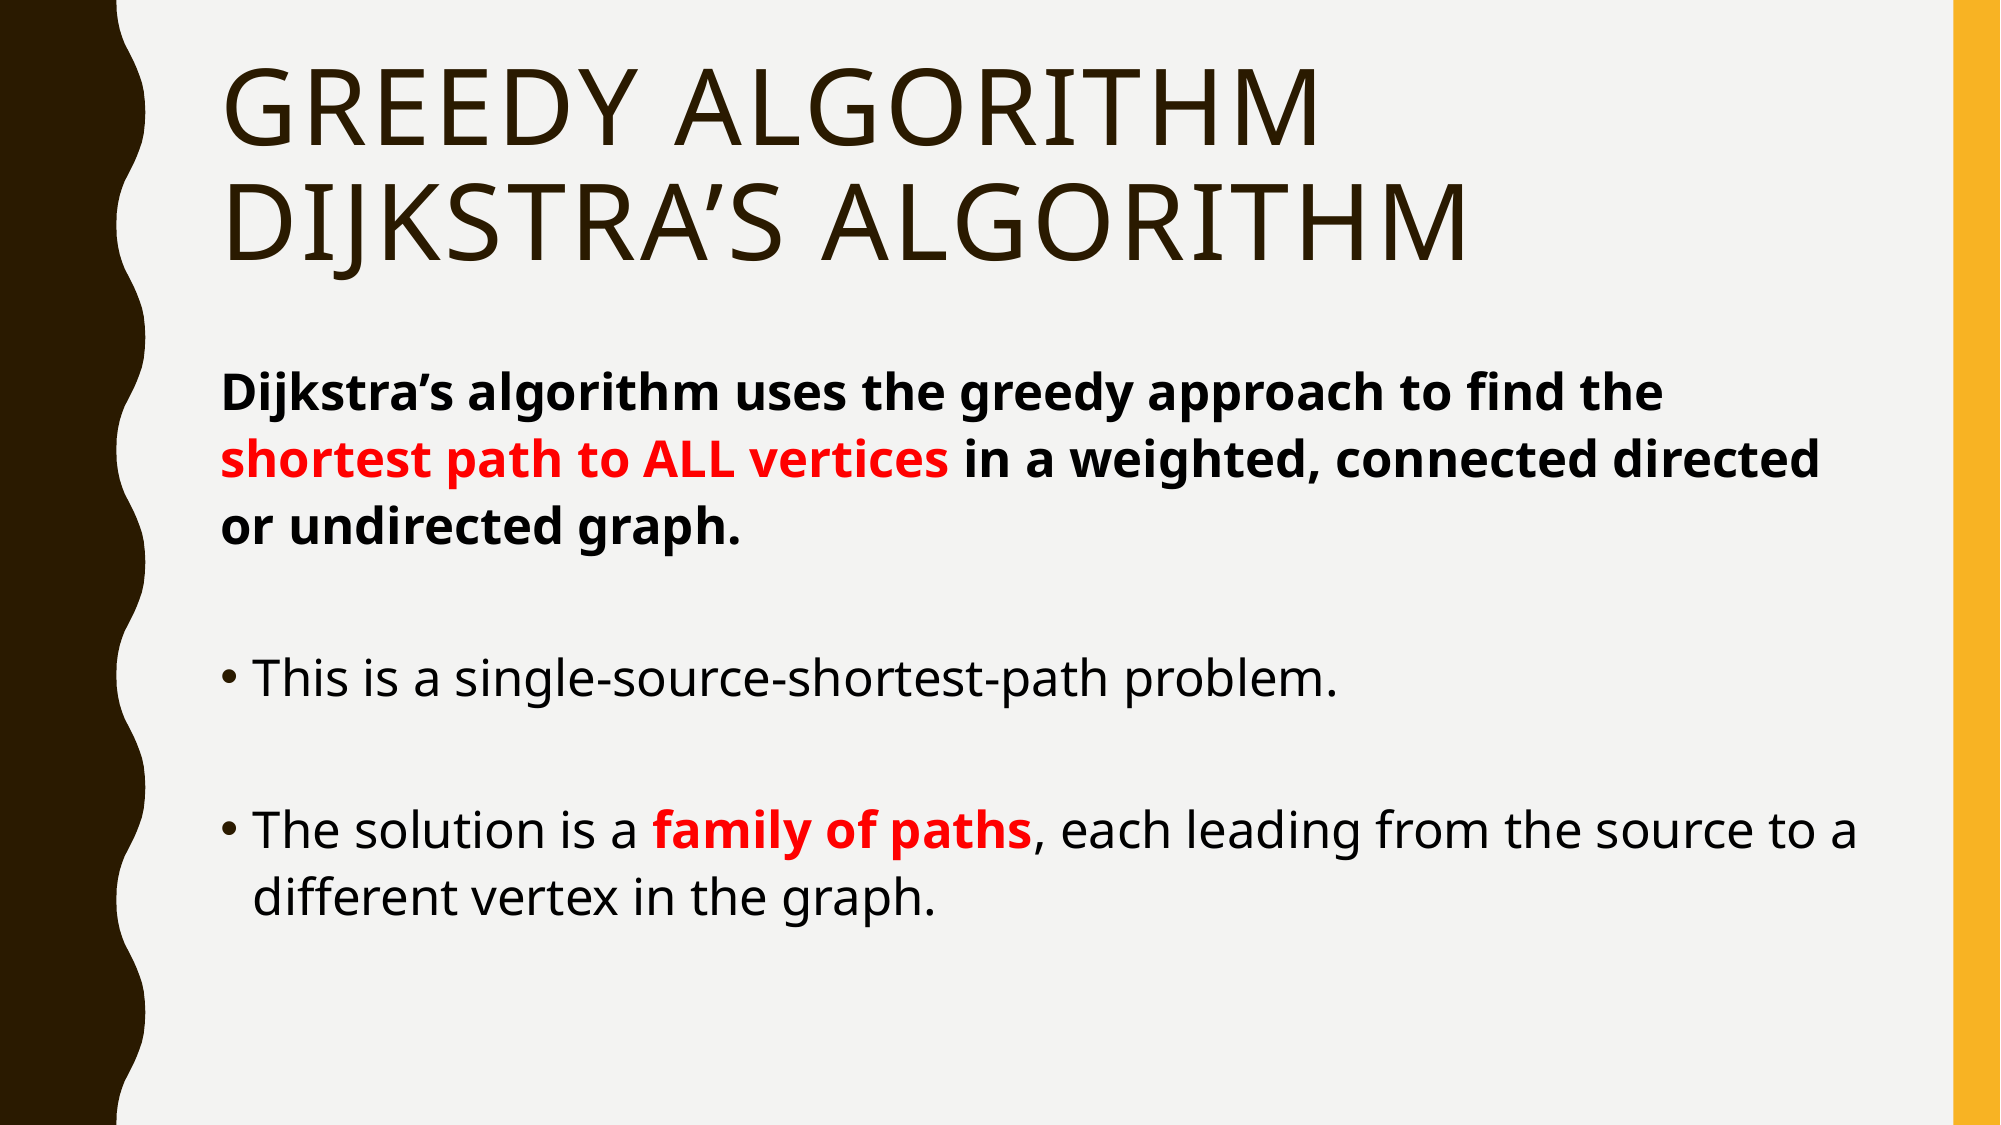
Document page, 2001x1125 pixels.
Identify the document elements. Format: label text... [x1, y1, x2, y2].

title Greedy algorithm Dijkstra’s Algorithm [205, 46, 1875, 292]
list Dijkstra’s algorithm uses the greedy approach to find the shortest path to ALL vertices in a weighted, connected directed or undirected graph. This is a single-source-shortest-path problem. The solution is a family of paths, each leading from the source to a different vertex in the graph. [205, 346, 1875, 936]
